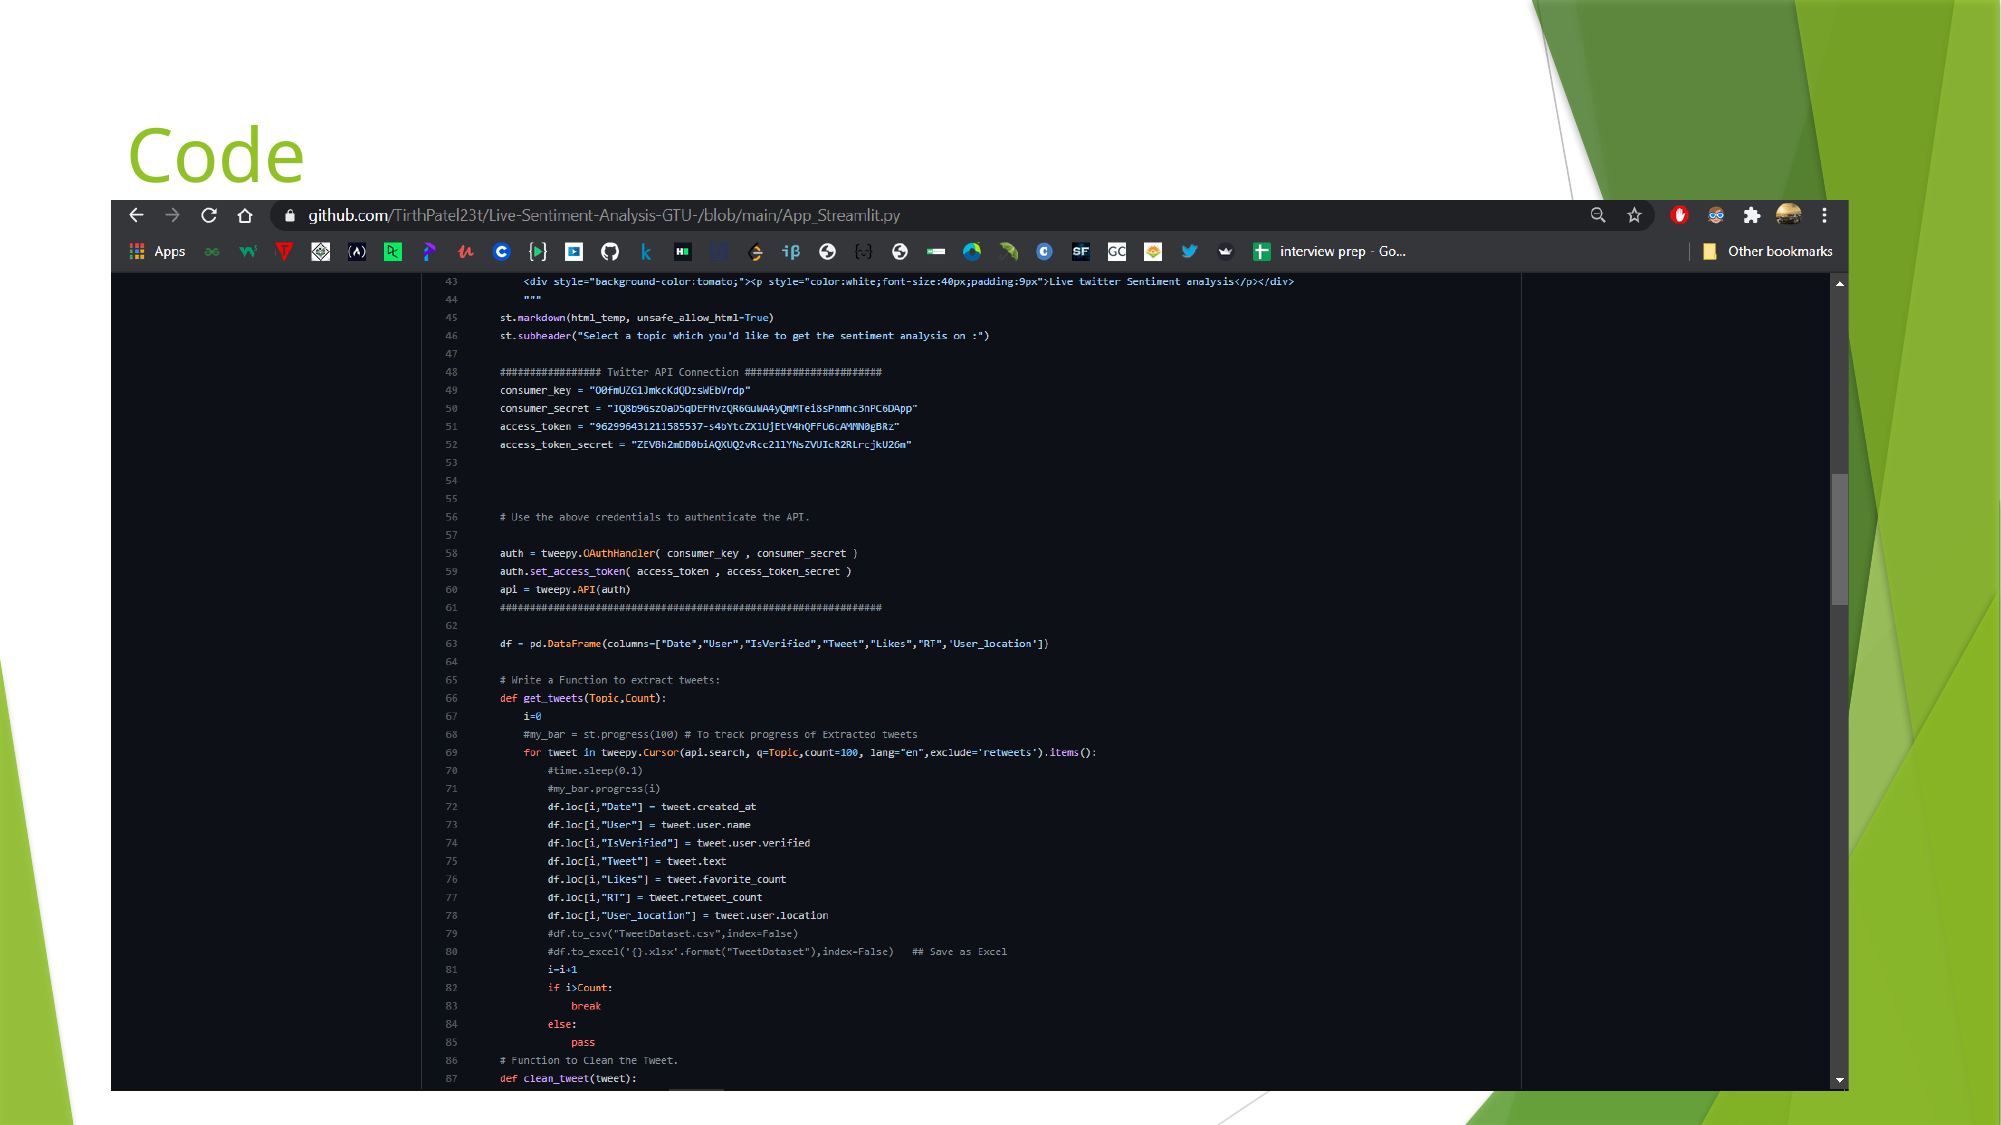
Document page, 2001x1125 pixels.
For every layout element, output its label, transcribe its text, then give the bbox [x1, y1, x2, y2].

picture [110, 199, 1850, 1091]
title Code [111, 99, 1522, 199]
